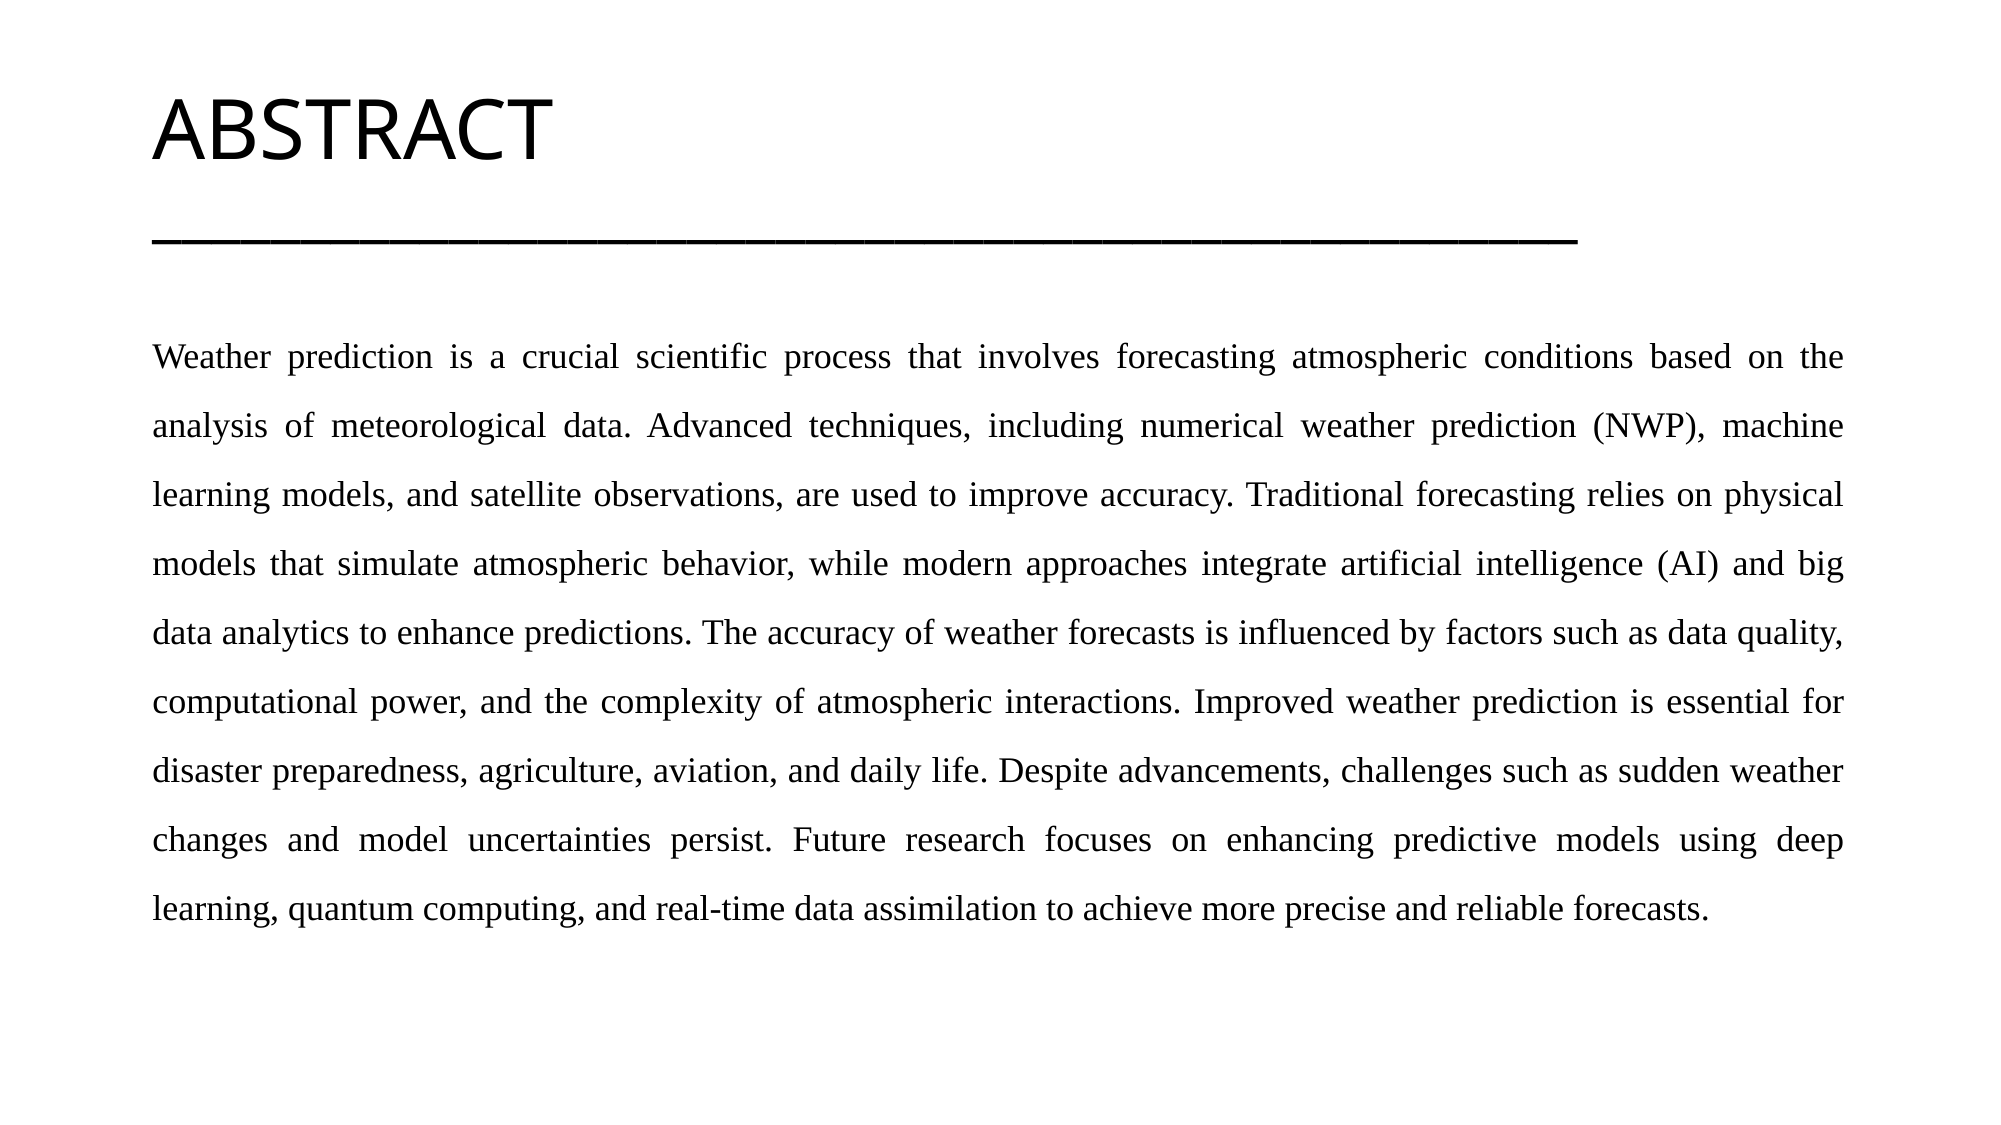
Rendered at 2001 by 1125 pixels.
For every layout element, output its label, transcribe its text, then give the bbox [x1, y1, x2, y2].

list Weather prediction is a crucial scientific process that involves forecasting atmospheric conditions based on the analysis of meteorological data. Advanced techniques, including numerical weather prediction (NWP), machine learning models, and satellite observations, are used to improve accuracy. Traditional forecasting relies on physical models that simulate atmospheric behavior, while modern approaches integrate artificial intelligence (AI) and big data analytics to enhance predictions. The accuracy of weather forecasts is influenced by factors such as data quality, computational power, and the complexity of atmospheric interactions. Improved weather prediction is essential for disaster preparedness, agriculture, aviation, and daily life. Despite advancements, challenges such as sudden weather changes and model uncertainties persist. Future research focuses on enhancing predictive models using deep learning, quantum computing, and real-time data assimilation to achieve more precise and reliable forecasts. [137, 299, 1863, 1014]
title ABSTRACT ________________________________________________ [137, 59, 1863, 278]
